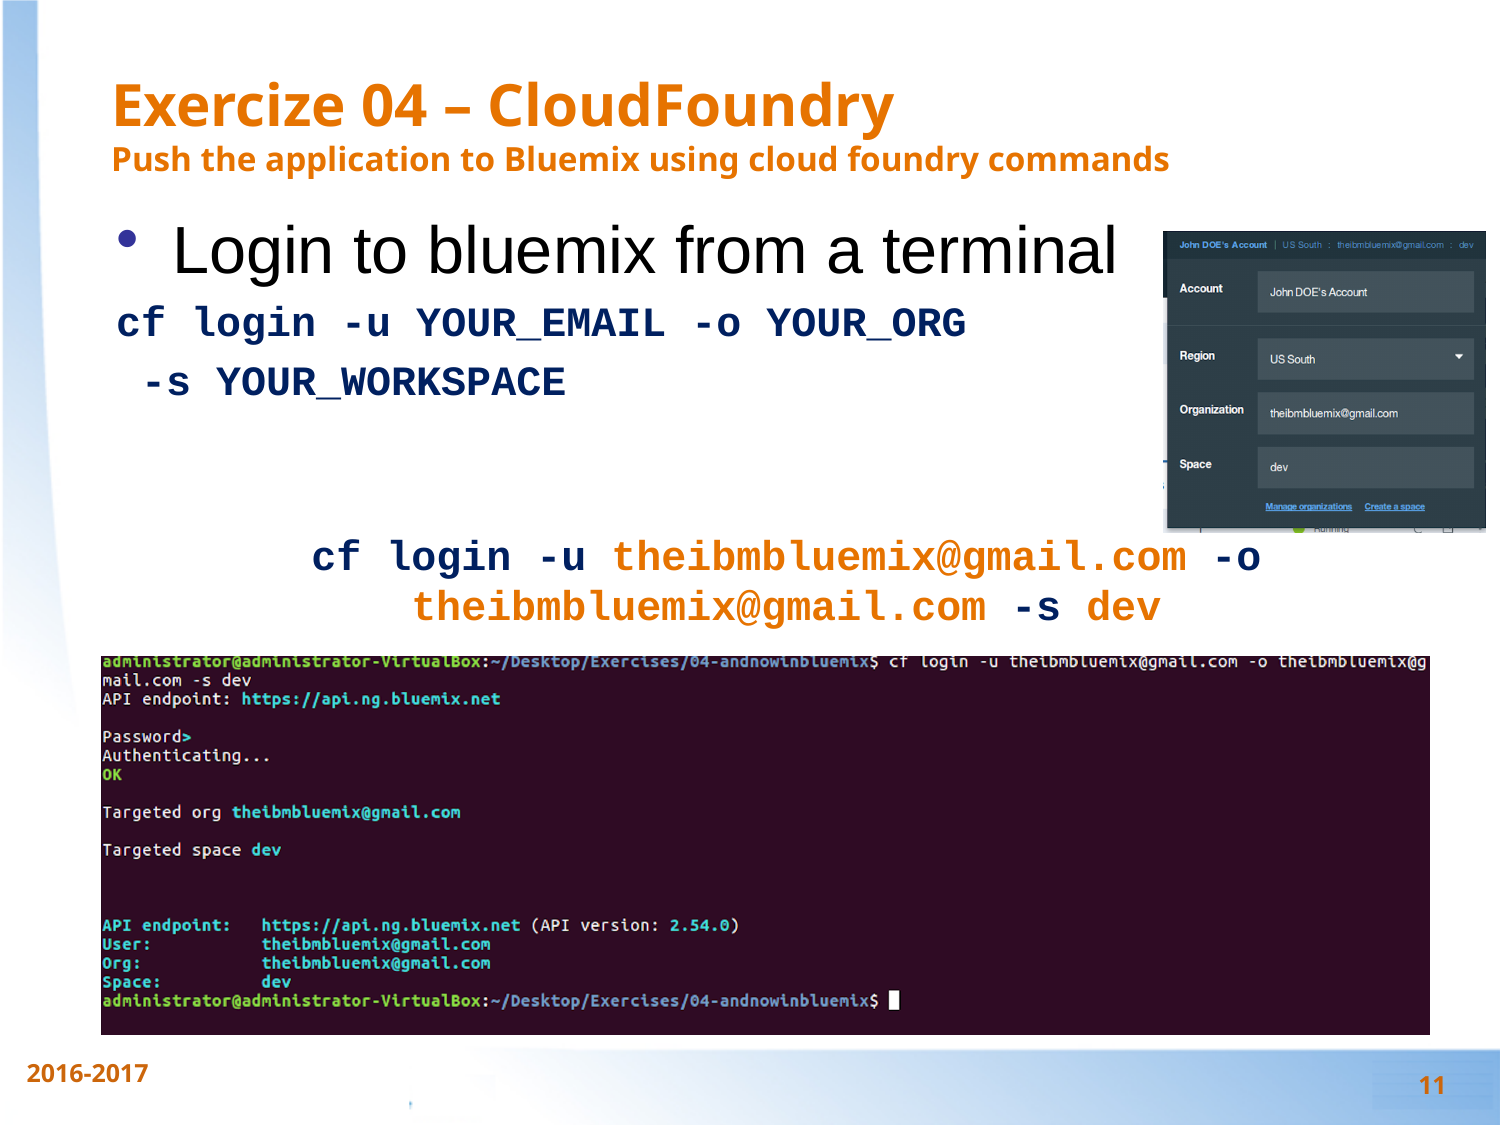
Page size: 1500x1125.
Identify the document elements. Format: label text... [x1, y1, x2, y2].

slide_number 11 [1394, 1058, 1500, 1112]
list Login to bluemix from a terminal cf login -u YOUR_EMAIL -o YOUR_ORG -s YOUR_WORKSPACE cf login -u theibmbluemix@gmail.com -o theibmbluemix@gmail.com -s dev [101, 199, 1472, 1059]
picture [0, 0, 1500, 1125]
title Exercize 04 – CloudFoundry Push the application to Bluemix using cloud foundry commands [96, 90, 1472, 186]
